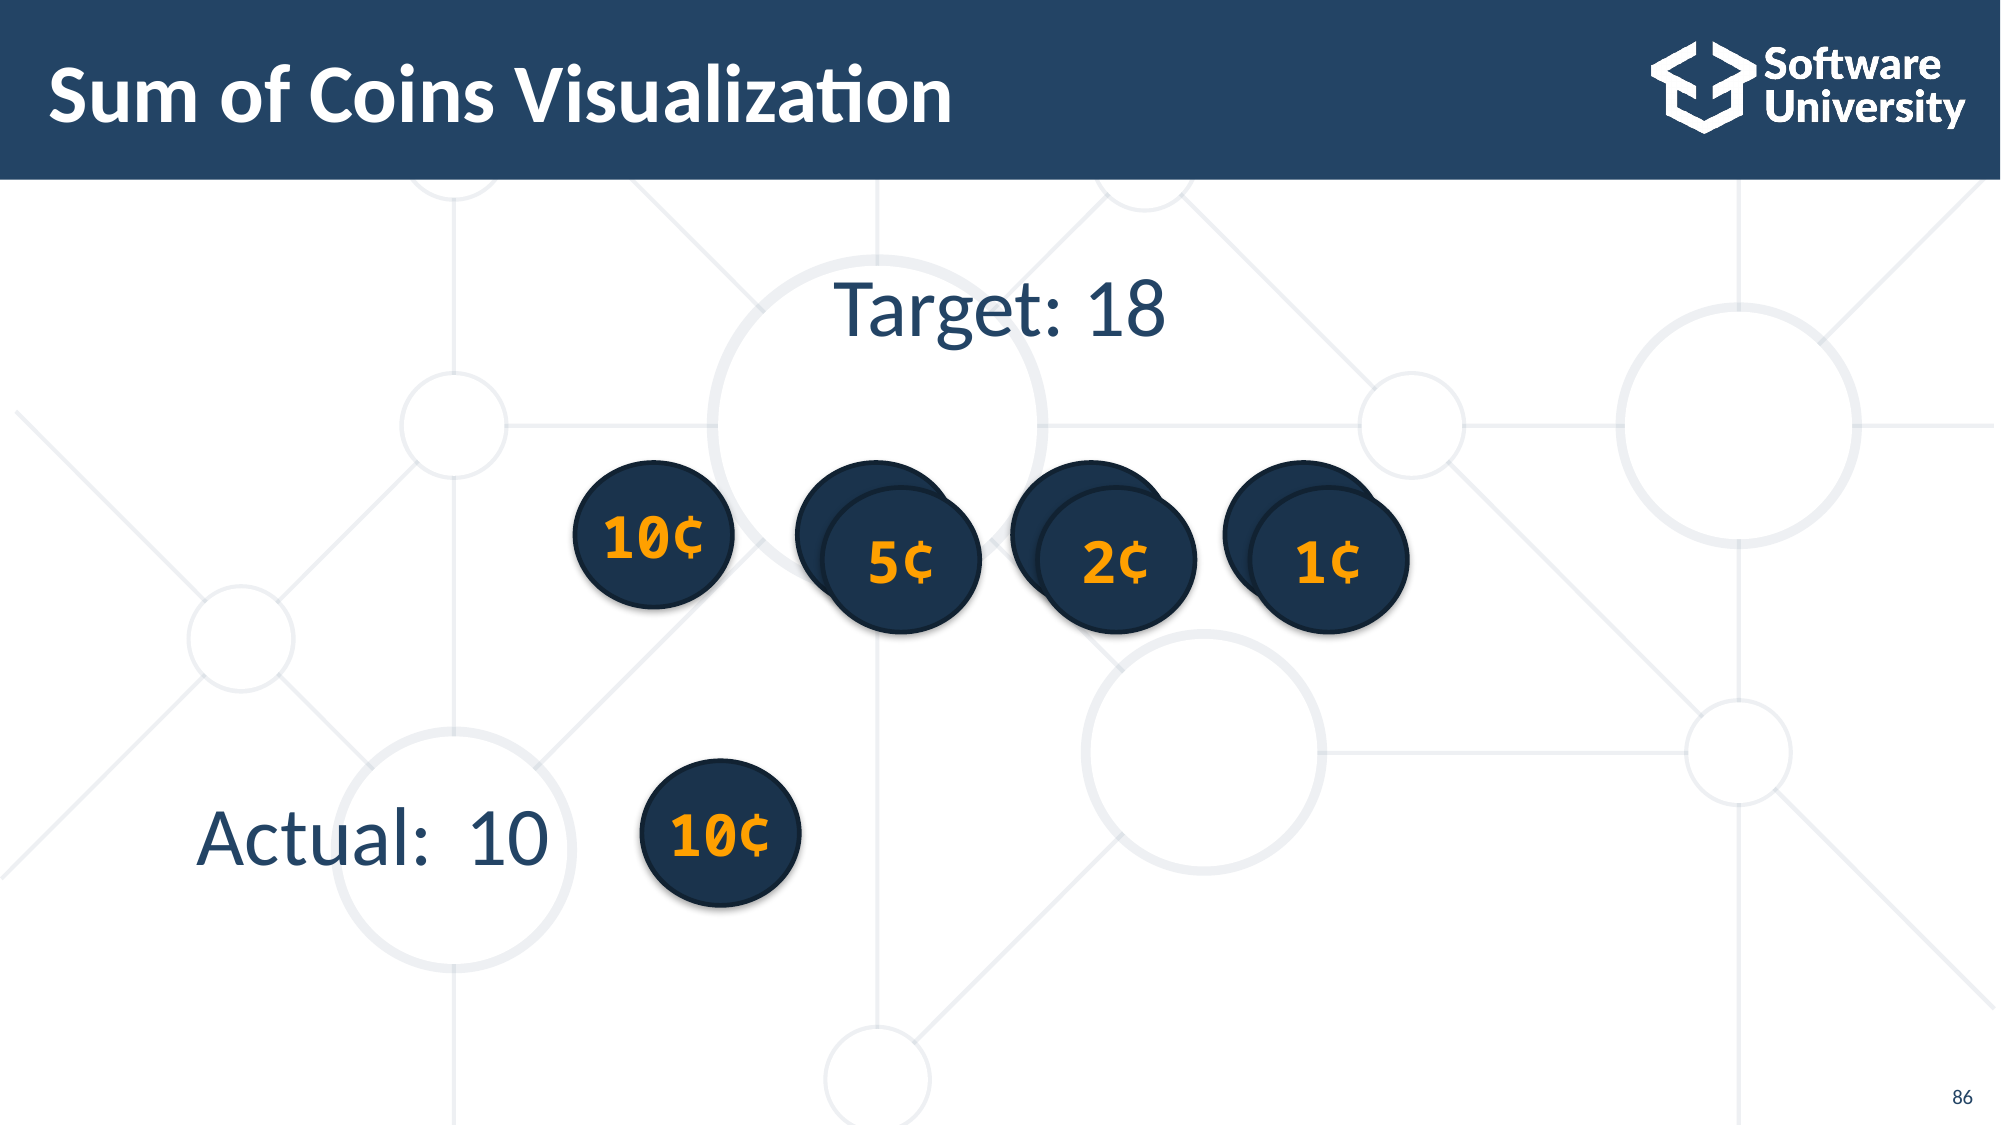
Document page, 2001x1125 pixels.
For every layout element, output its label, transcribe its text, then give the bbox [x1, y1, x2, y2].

text_box 5¢ [822, 487, 980, 633]
text_box Target: 18 [818, 245, 1184, 361]
picture [1651, 41, 1966, 134]
text_box 10¢ [574, 462, 733, 608]
text_box 1¢ [1249, 487, 1408, 633]
text_box 10 [450, 774, 565, 890]
text_box Actual: [182, 774, 449, 890]
title Sum of Coins Visualization [31, 16, 1625, 162]
text_box 2¢ [1012, 462, 1158, 586]
text_box 1¢ [1224, 462, 1370, 586]
slide_number 86 [1927, 1067, 1989, 1117]
text_box 2¢ [1037, 487, 1195, 633]
text_box 10¢ [641, 760, 800, 906]
text_box 5¢ [797, 462, 943, 586]
